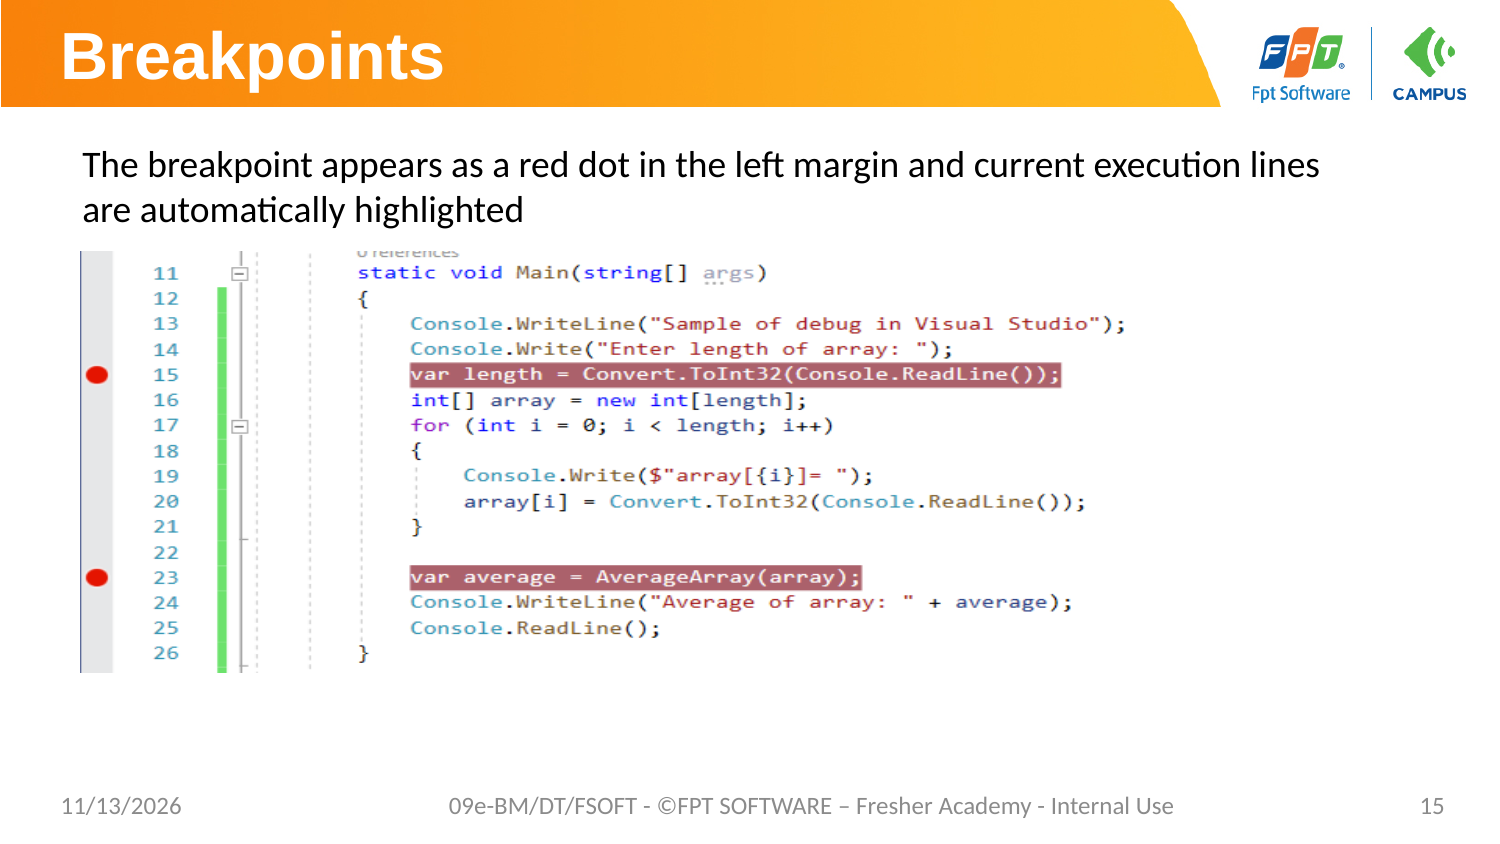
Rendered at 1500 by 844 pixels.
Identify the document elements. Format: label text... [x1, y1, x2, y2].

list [79, 251, 1167, 673]
picture [1, 0, 1499, 844]
slide_number 15 [1350, 782, 1461, 827]
text_box The breakpoint appears as a red dot in the left margin and current execution lines are automatically highlighted [67, 132, 1350, 238]
footer 09e-BM/DT/FSOFT - ©FPT SOFTWARE – Fresher Academy - Internal Use [289, 782, 1335, 827]
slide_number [45, 782, 270, 827]
title Breakpoints [45, 0, 1176, 106]
